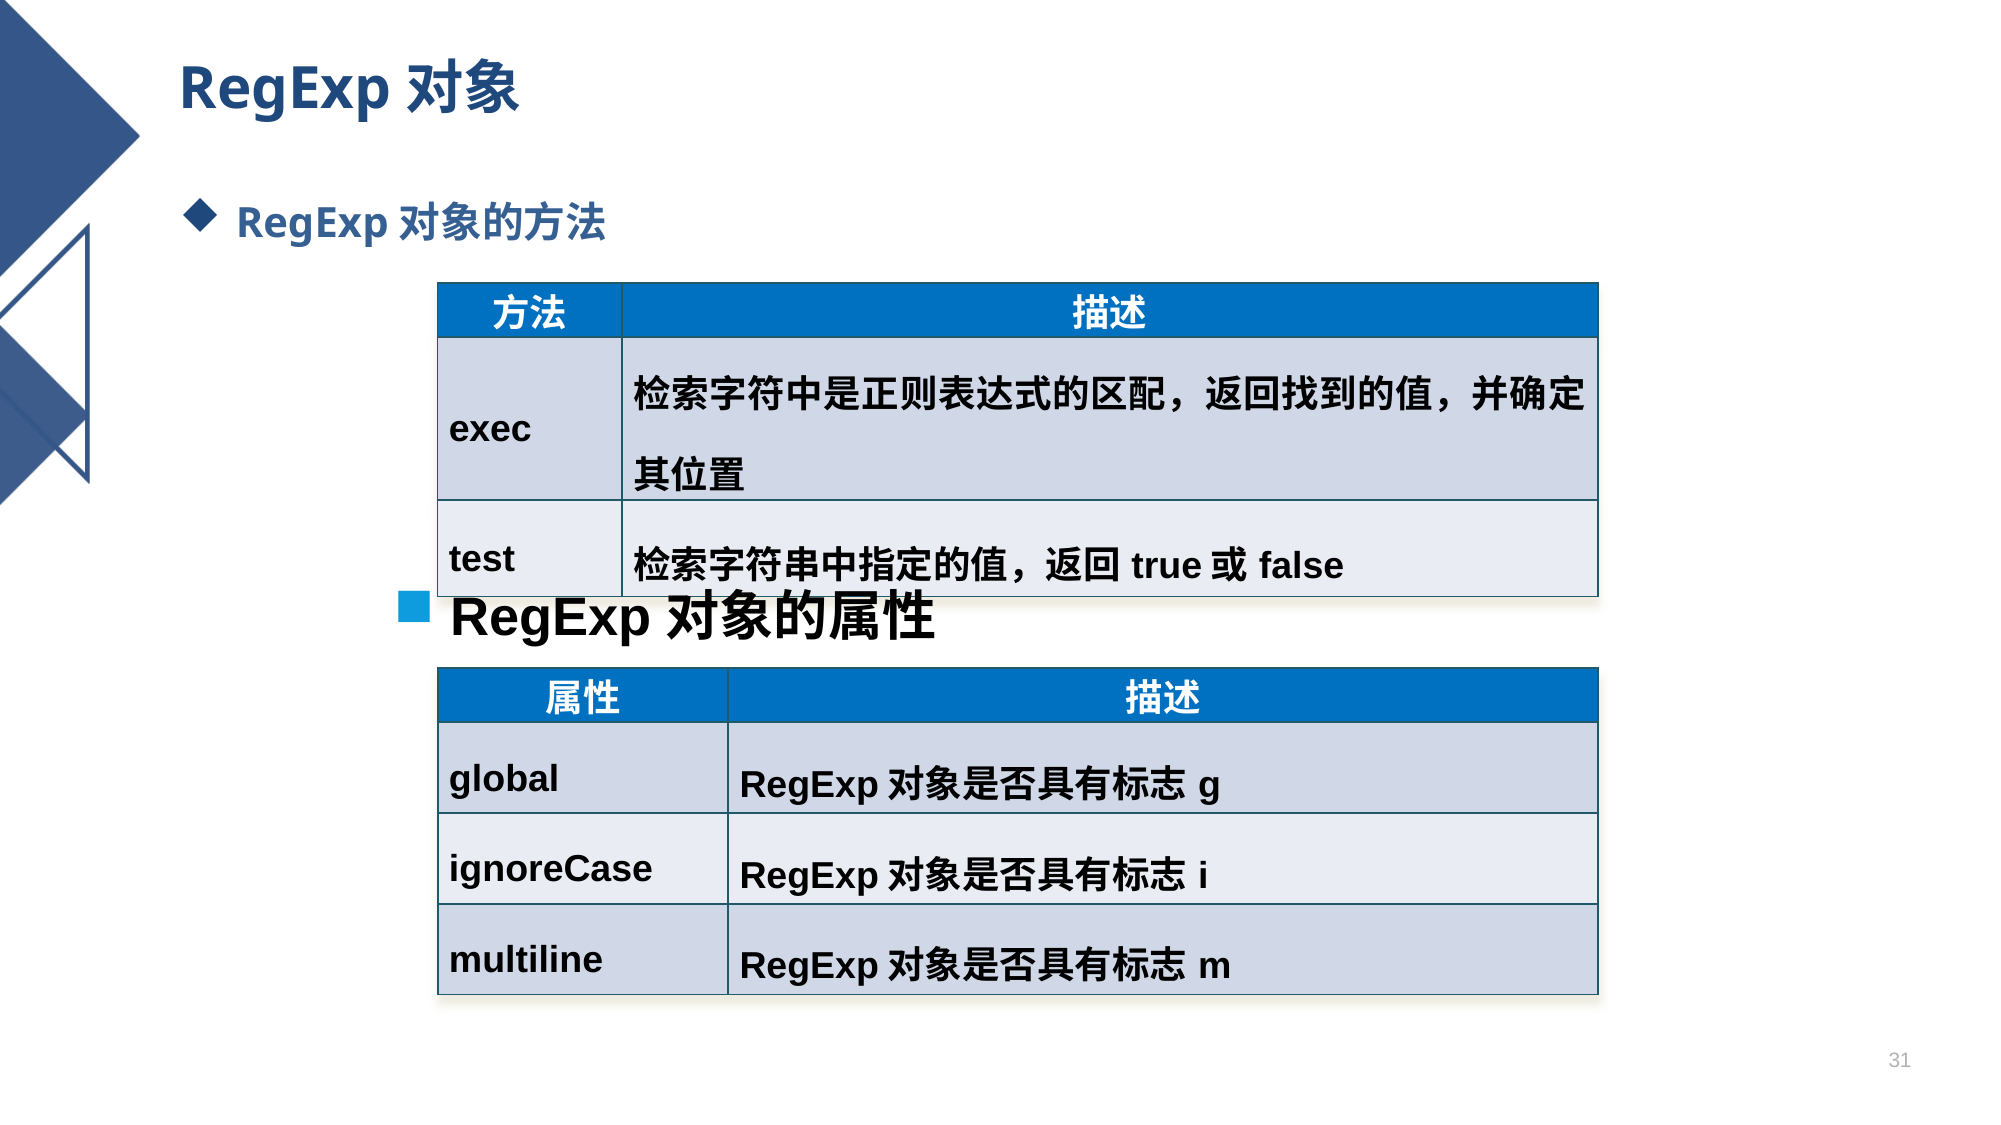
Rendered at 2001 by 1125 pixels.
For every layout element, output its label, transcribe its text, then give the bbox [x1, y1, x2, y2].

table_cell {n} [1599, 285, 1607, 574]
table_cell 检索字符串中指定的值，返回true或false [623, 501, 1597, 574]
table_cell RegExp对象是否具有标志g [729, 723, 1597, 812]
title RegExp对象 [165, 35, 1914, 136]
table_cell 检索字符中是正则表达式的区配，返回找到的值，并确定其位置 [623, 338, 1597, 499]
text_box RegExp对象的属性 [378, 574, 1633, 670]
table_header 描述 [729, 669, 1597, 721]
table_cell exec [438, 338, 621, 499]
table_cell global [439, 723, 727, 812]
picture [0, 0, 140, 595]
slide_number 31 [1851, 1029, 1949, 1090]
table_header 属性 [439, 669, 727, 721]
table_cell RegExp对象是否具有标志m [729, 905, 1597, 994]
table_header 描述 [623, 284, 1597, 336]
table_cell RegExp对象是否具有标志i [729, 814, 1597, 903]
table_cell ignoreCase [439, 814, 727, 903]
table_cell test [438, 501, 621, 574]
table_cell multiline [439, 905, 727, 994]
list RegExp对象的方法 [166, 178, 1915, 1032]
table_header 方法 [438, 284, 621, 336]
